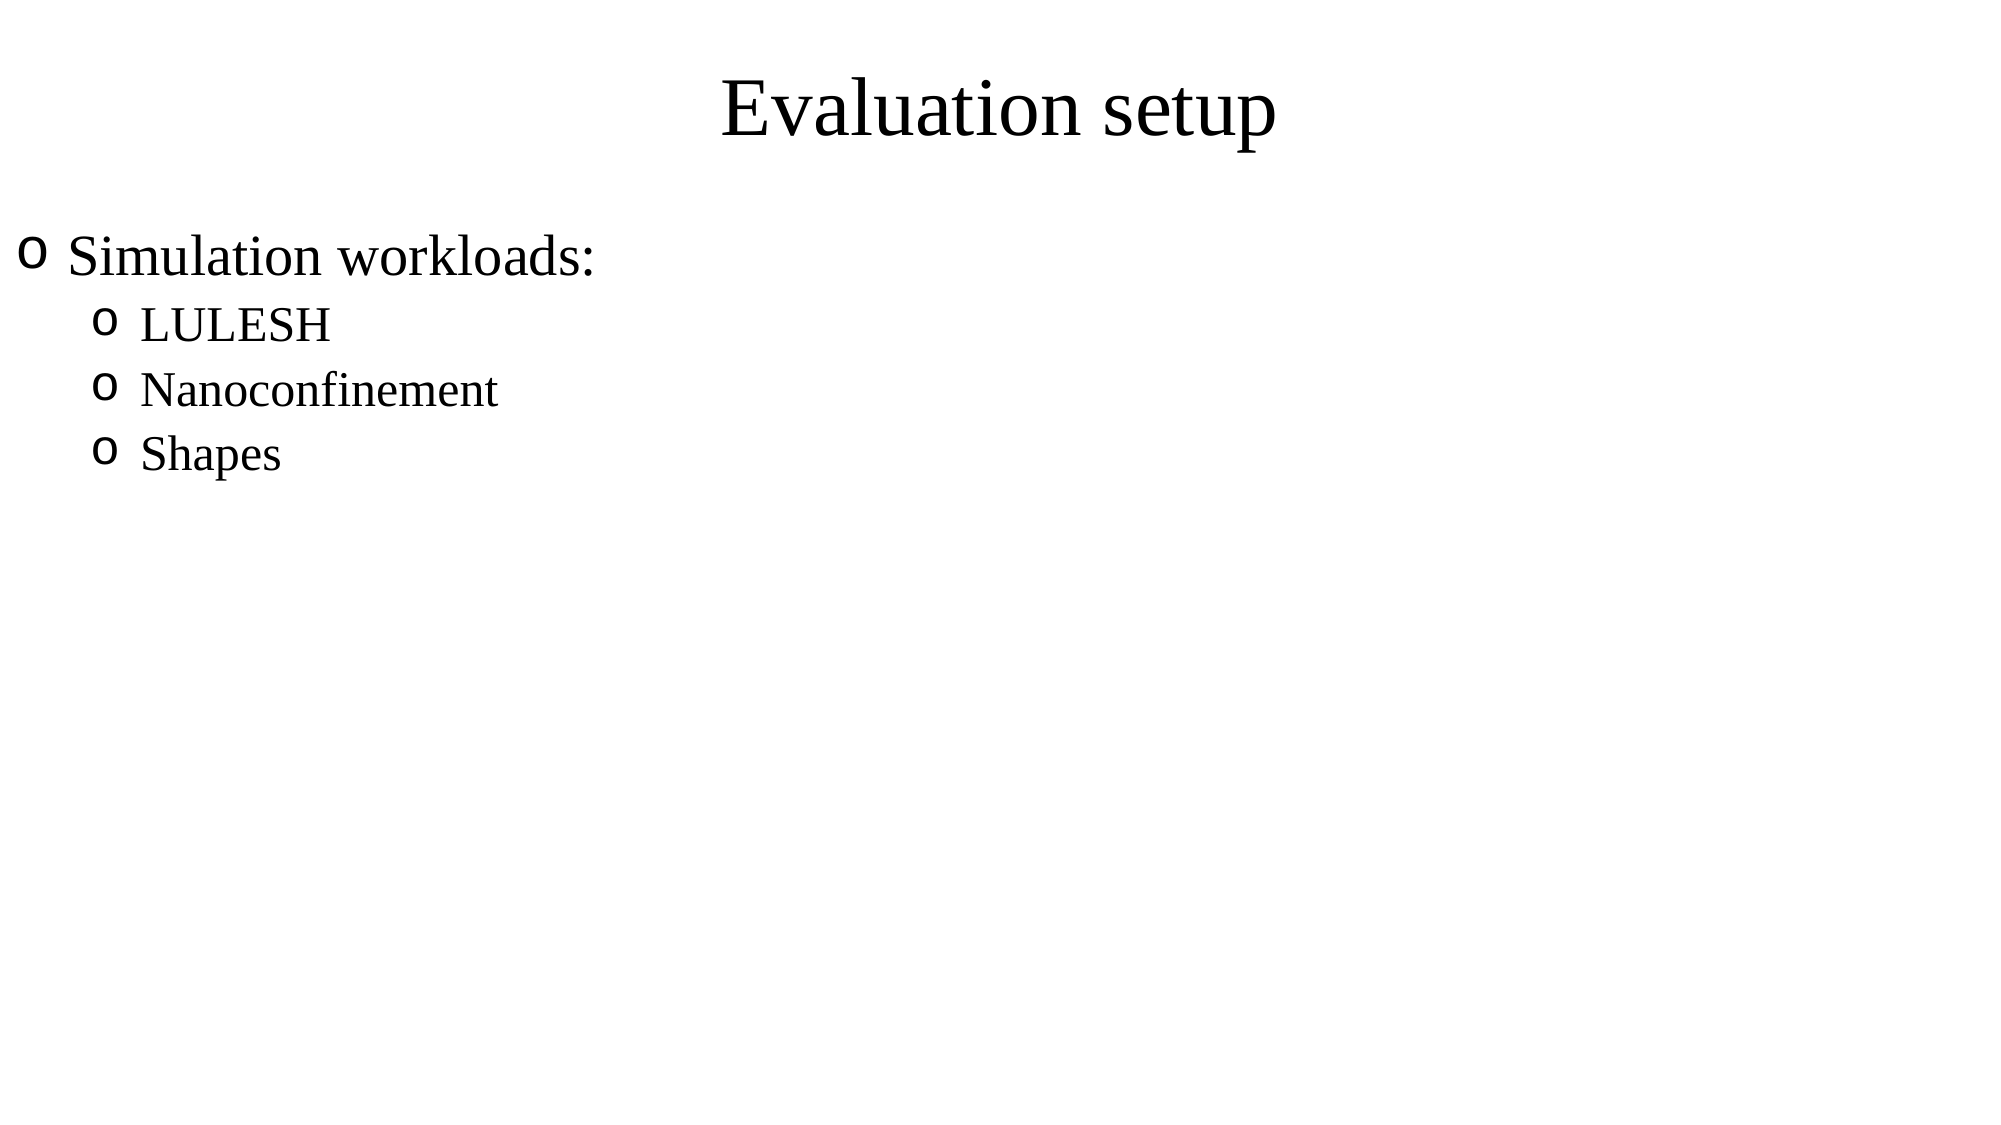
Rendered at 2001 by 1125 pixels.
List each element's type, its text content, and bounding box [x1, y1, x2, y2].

title Evaluation setup [0, 0, 2000, 217]
list Simulation workloads: LULESH Nanoconfinement Shapes [0, 217, 2000, 1039]
